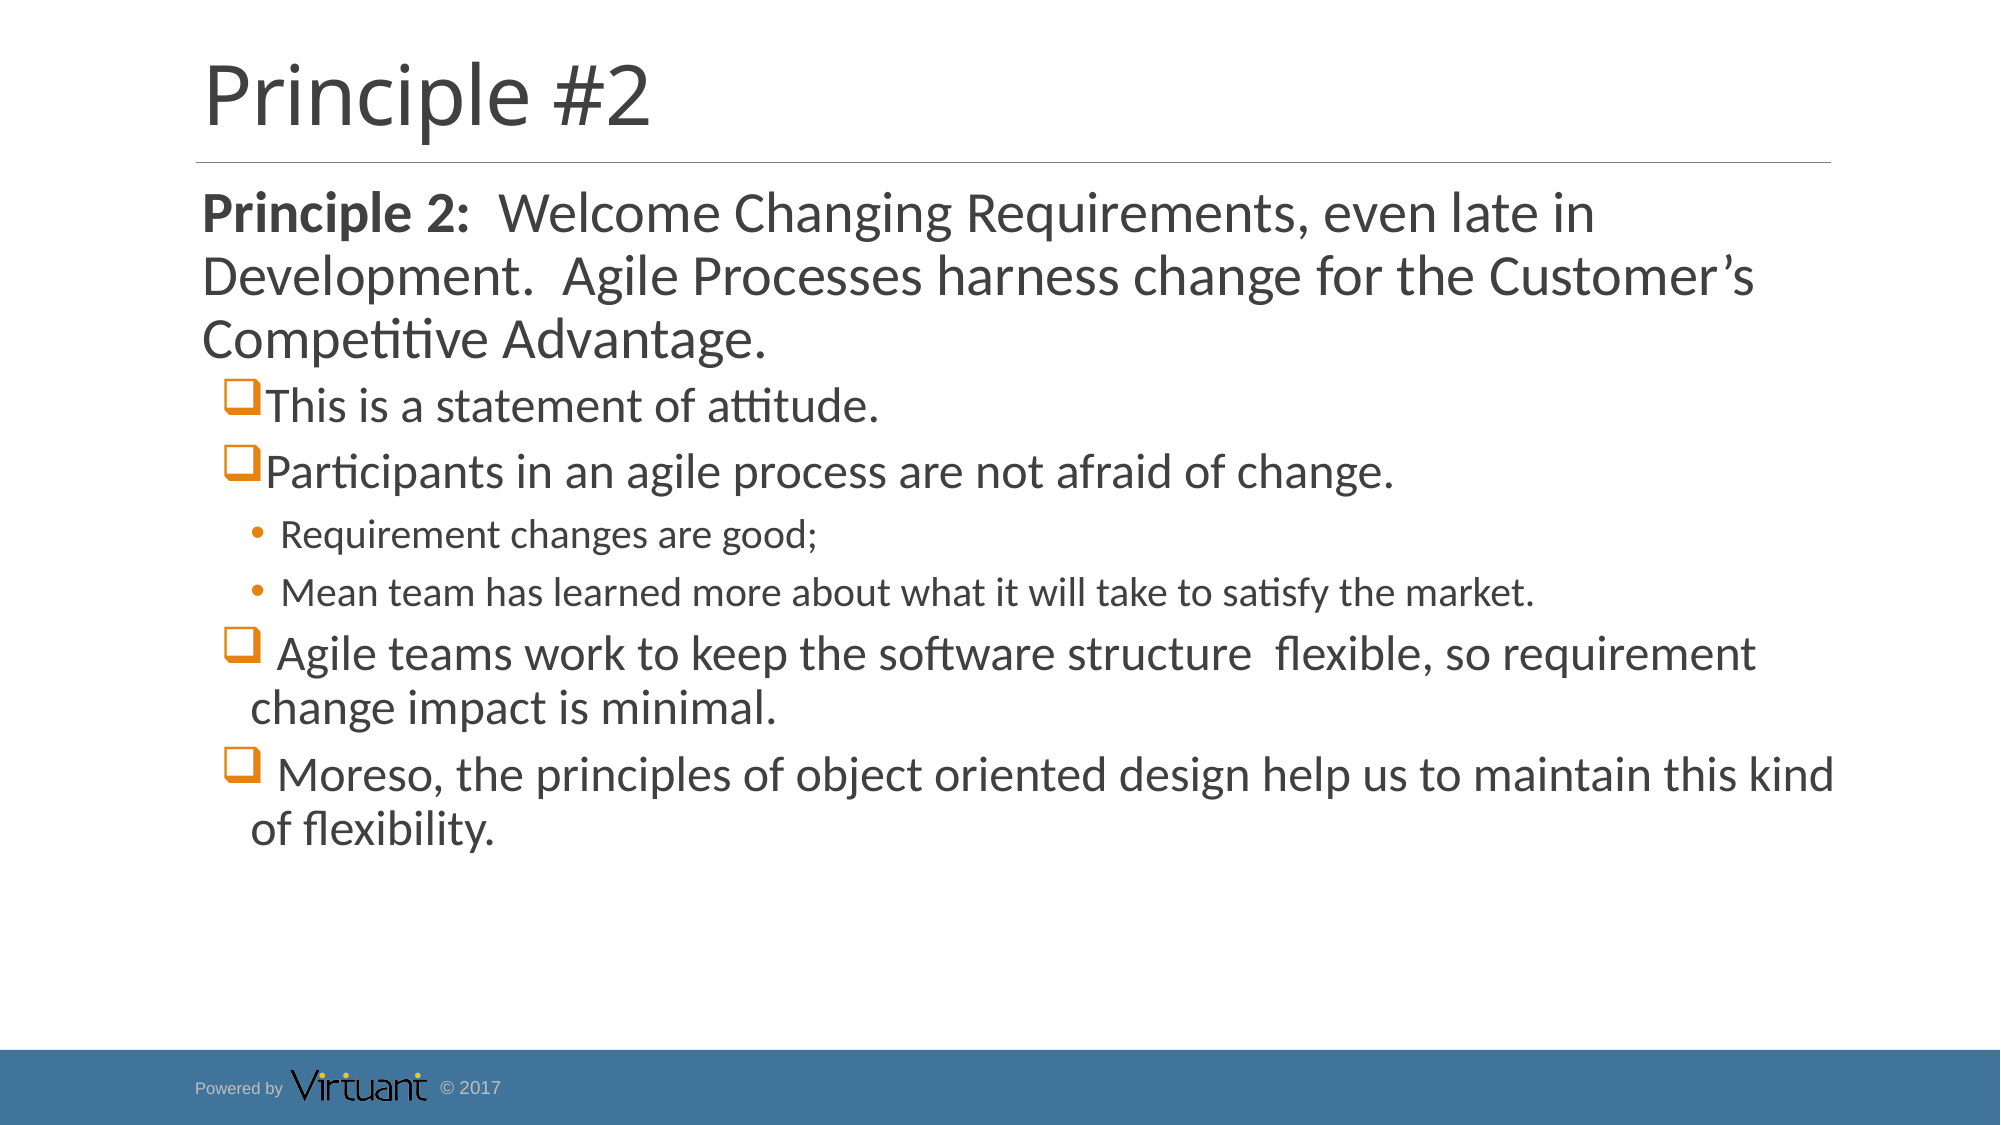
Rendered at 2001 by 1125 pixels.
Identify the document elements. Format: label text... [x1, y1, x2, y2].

title Principle #2 [187, 45, 1738, 150]
picture [290, 1075, 427, 1102]
list Principle 2: Welcome Changing Requirements, even late in Development. Agile Processes harness change for the Customer’s Competitive Advantage. This is a statement of attitude. Participants in an agile process are not afraid of change. Requirement changes are good; Mean team has learned more about what it will take to satisfy the market. Agile teams work to keep the software structure flexible, so requirement change impact is minimal. Moreso, the principles of object oriented design help us to maintain this kind of flexibility. [187, 174, 1850, 1075]
